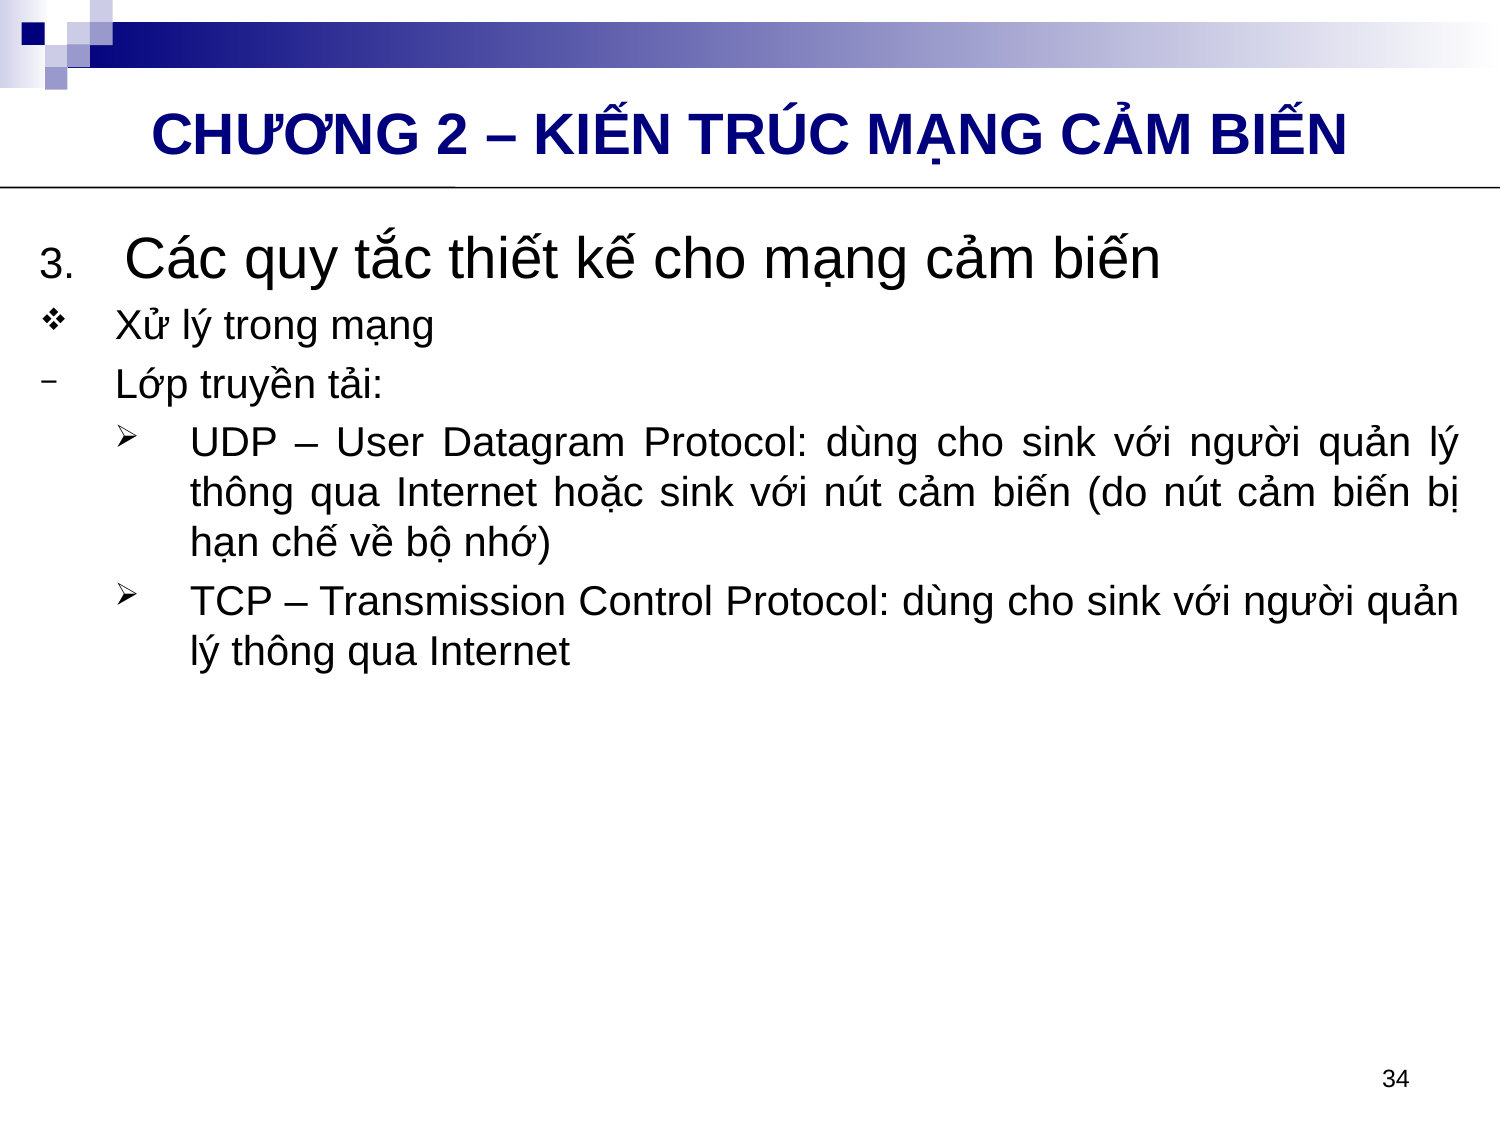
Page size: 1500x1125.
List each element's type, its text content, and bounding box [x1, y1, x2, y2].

text_box CHƯƠNG 2 – KIẾN TRÚC MẠNG CẢM BIẾN [0, 75, 1500, 187]
text_box Các quy tắc thiết kế cho mạng cảm biến Xử lý trong mạng Lớp truyền tải: UDP – User Datagram Protocol: dùng cho sink với người quản lý thông qua Internet hoặc sink với nút cảm biến (do nút cảm biến bị hạn chế về bộ nhớ) TCP – Transmission Control Protocol: dùng cho sink với người quản lý thông qua Internet [24, 212, 1475, 1075]
slide_number 34 [1074, 1075, 1426, 1101]
